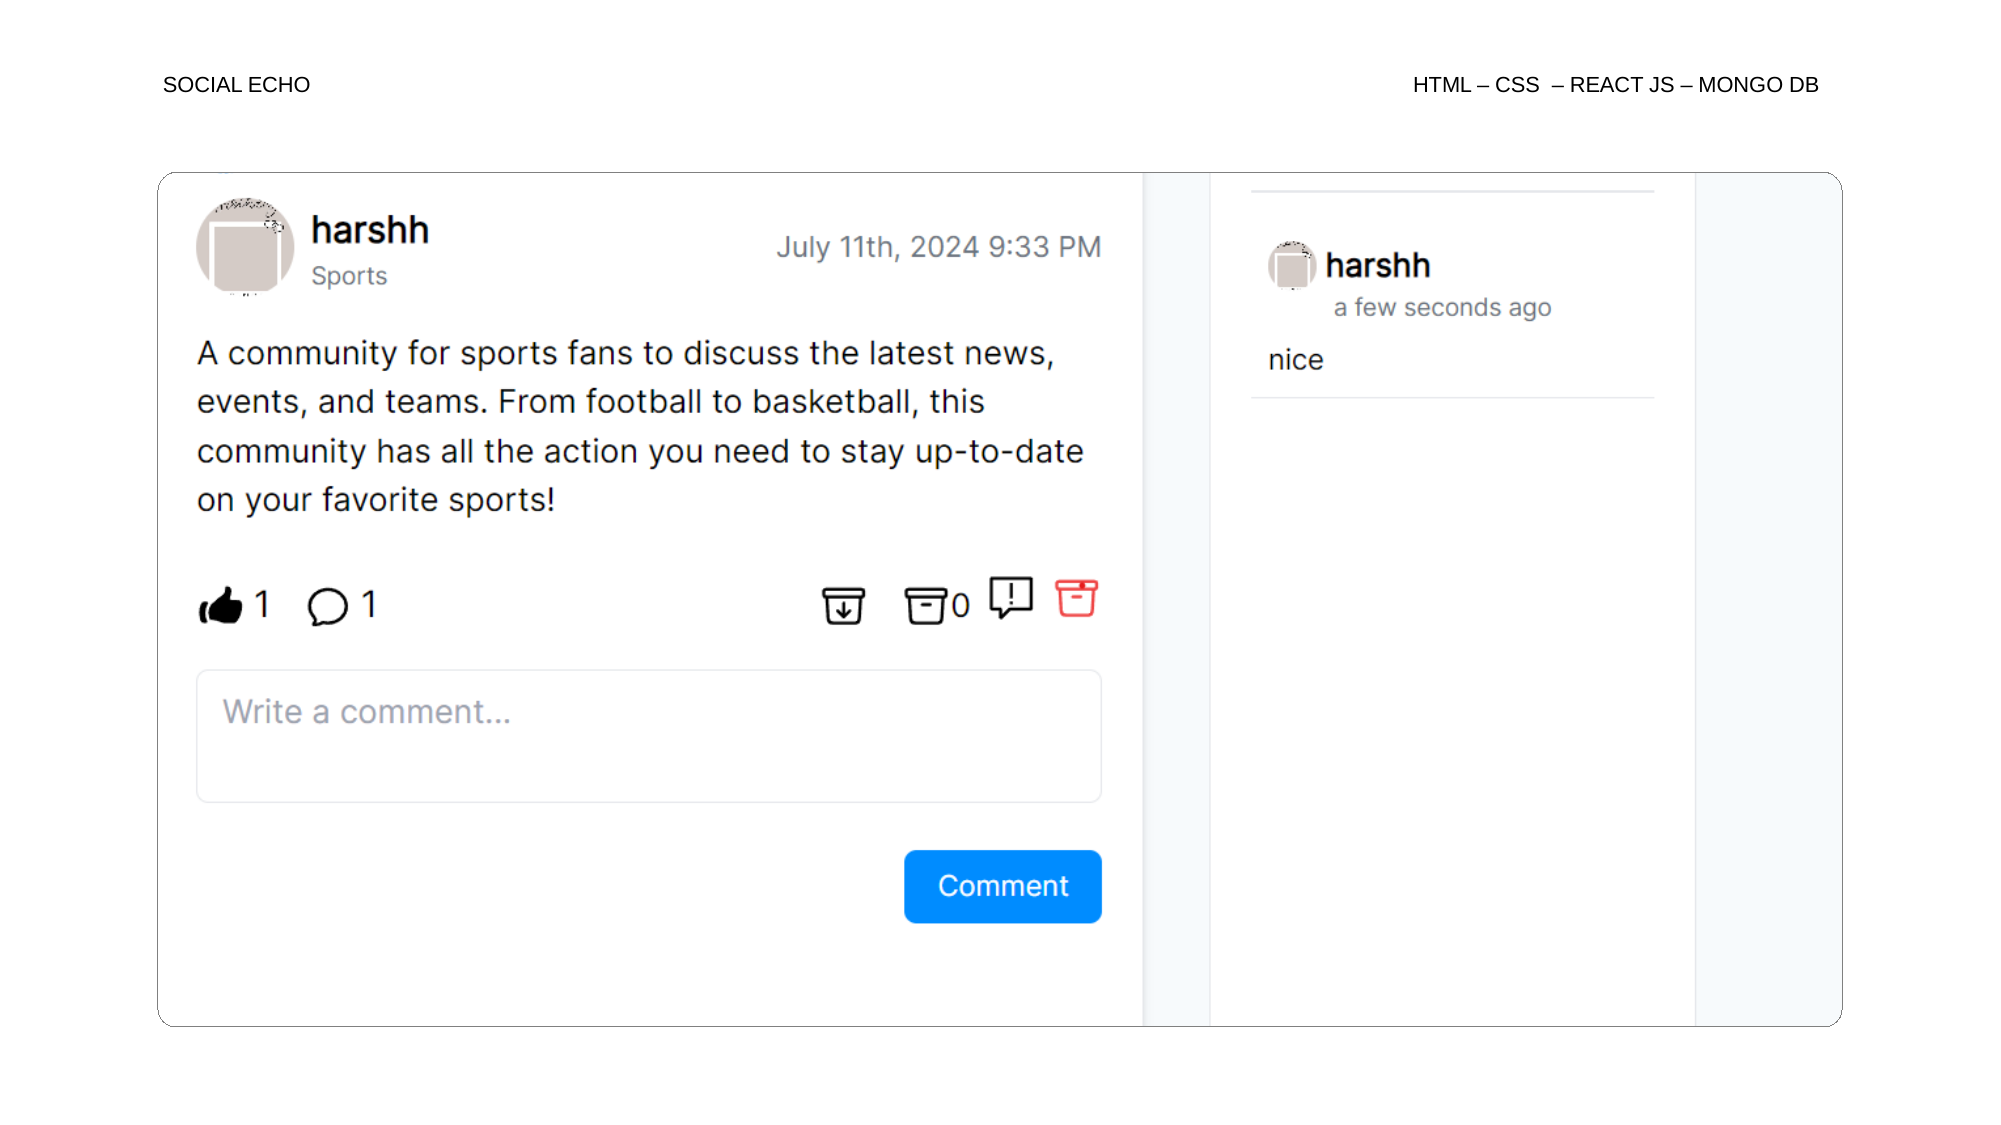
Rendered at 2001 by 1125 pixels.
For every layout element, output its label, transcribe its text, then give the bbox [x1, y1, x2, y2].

picture [157, 172, 1843, 1027]
text_box SOCIAL ECHO HTML – CSS – REACT JS – MONGO DB [132, 62, 1865, 104]
